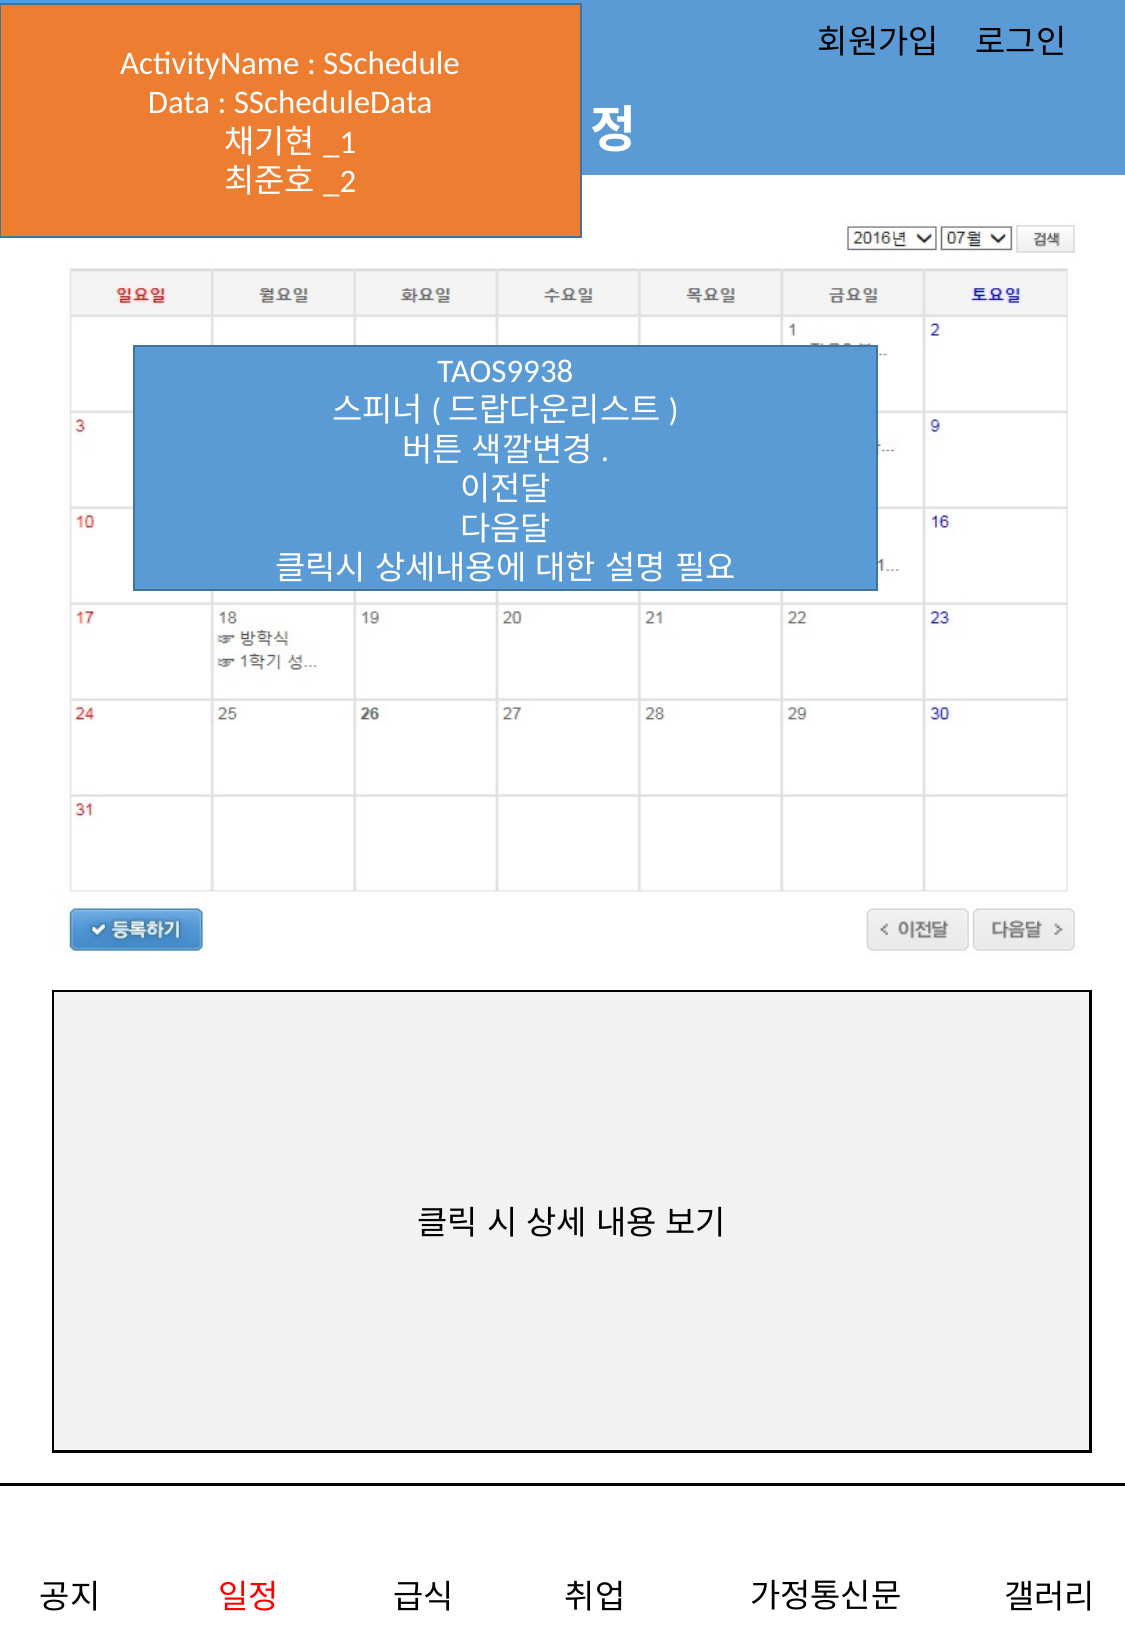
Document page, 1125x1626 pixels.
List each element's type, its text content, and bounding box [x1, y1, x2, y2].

text_box 취업 [530, 1571, 660, 1620]
text_box 회원가입 로그인 [783, 11, 1101, 70]
picture [52, 220, 1082, 960]
text_box 일정 [183, 1571, 313, 1620]
text_box 공지 [5, 1571, 135, 1620]
text_box 일 정 [0, 0, 1125, 176]
text_box 갤러리 [974, 1571, 1125, 1620]
text_box 클릭 시 상세 내용 보기 [52, 990, 1092, 1453]
text_box ActivityName : SSchedule Data : SScheduleData 채기현_1 최준호_2 [0, 3, 582, 238]
text_box 가정통신문 [718, 1582, 934, 1607]
text_box 급식 [358, 1571, 488, 1620]
